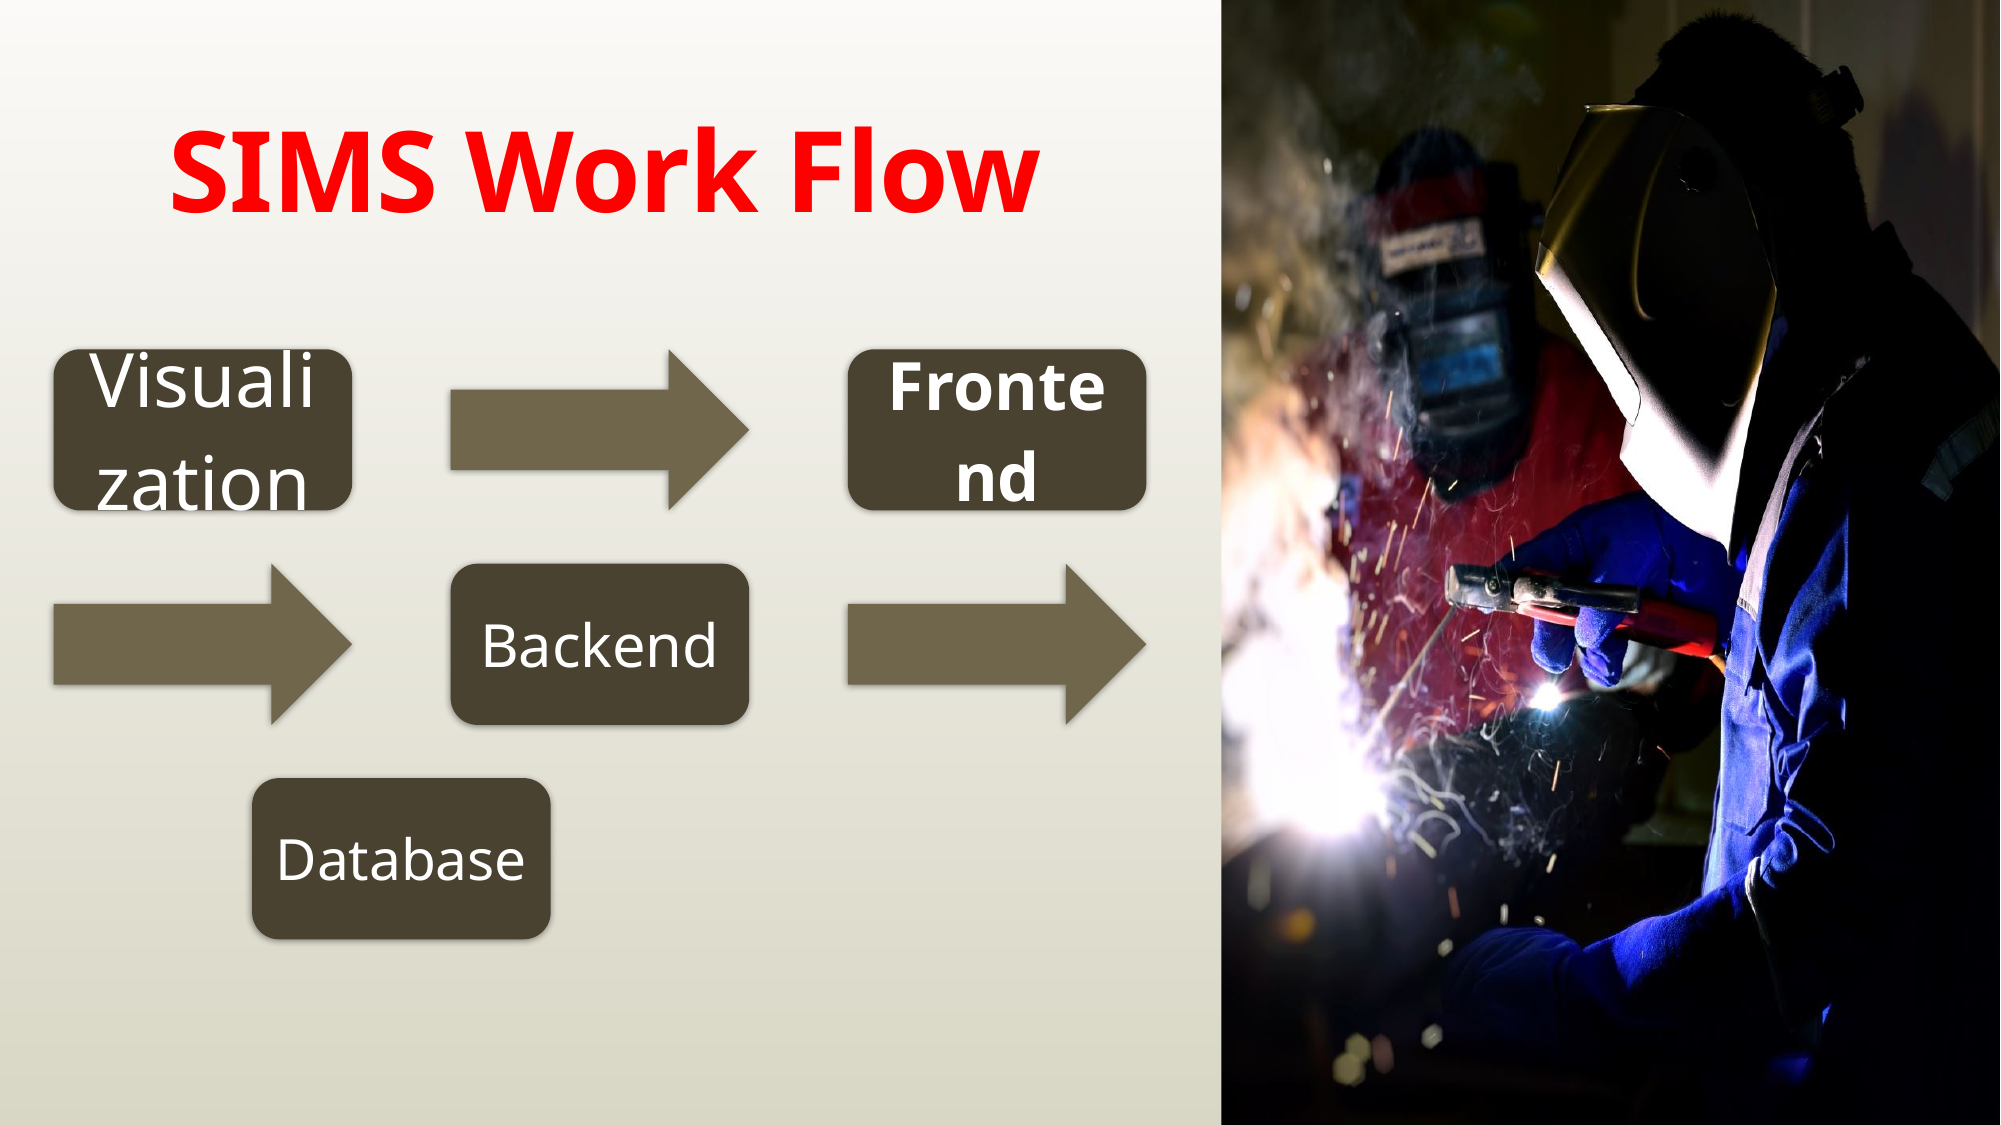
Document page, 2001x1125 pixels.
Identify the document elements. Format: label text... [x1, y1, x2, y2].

title SIMS Work Flow [40, 64, 1181, 288]
picture [1221, 0, 2000, 1125]
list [53, 349, 1147, 1074]
